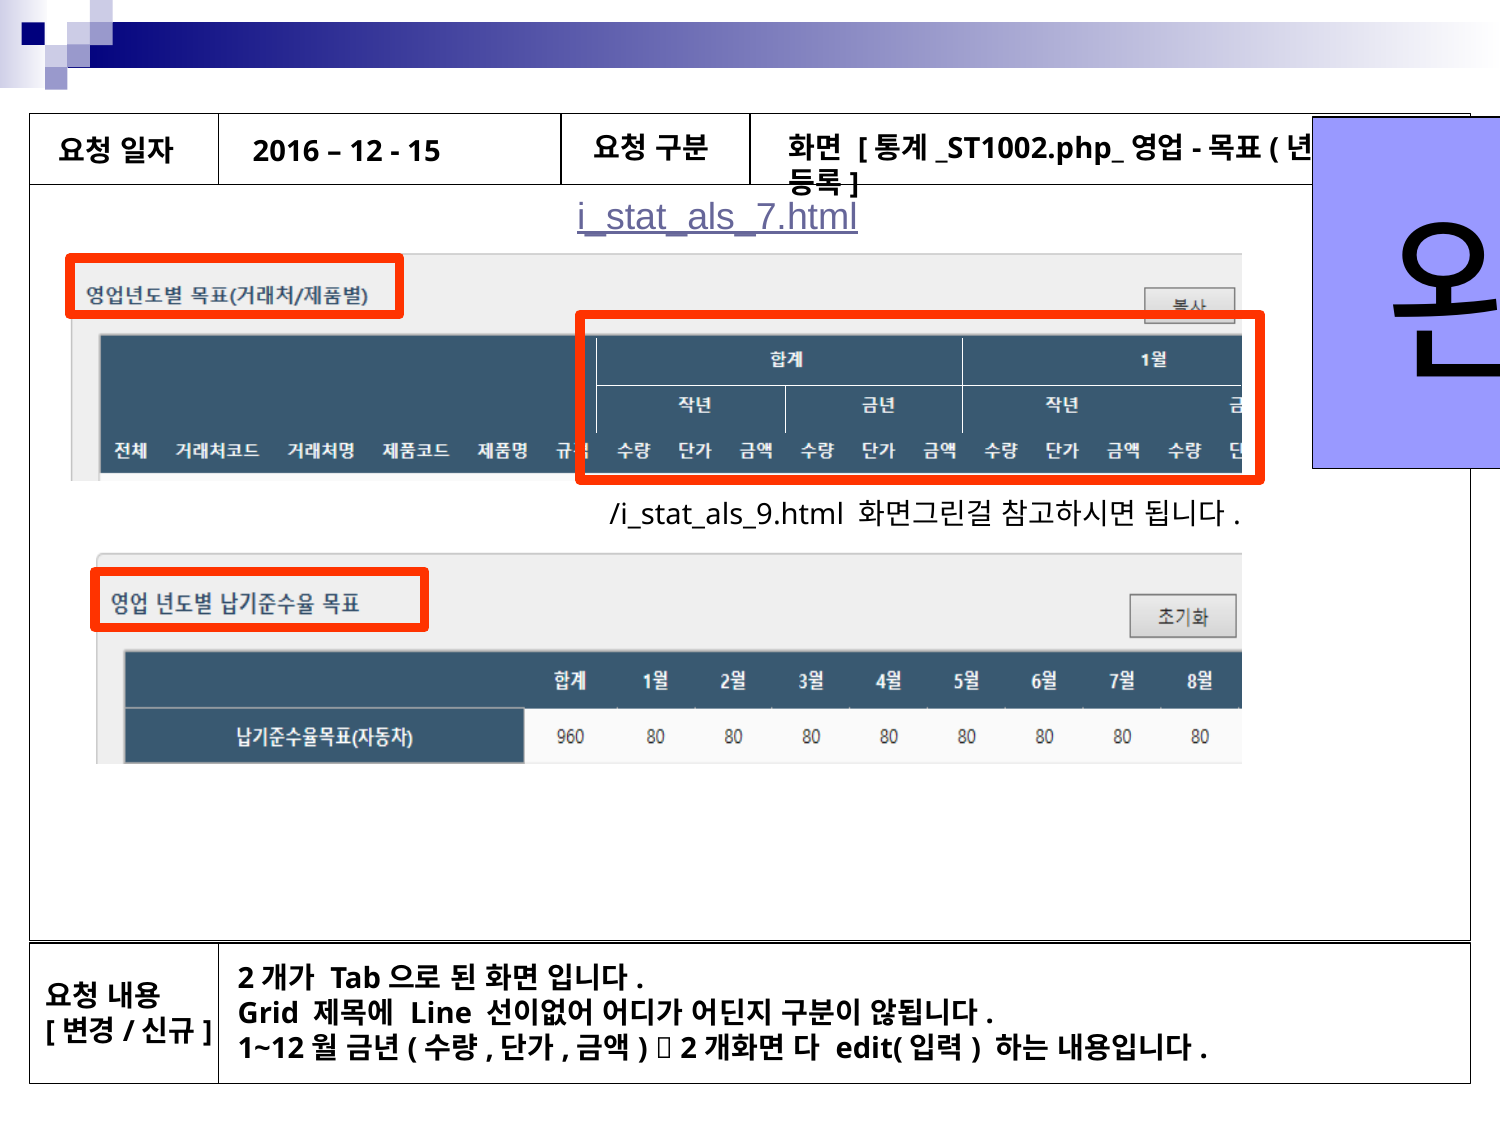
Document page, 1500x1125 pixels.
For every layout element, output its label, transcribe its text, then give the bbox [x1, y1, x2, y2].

picture [94, 547, 1242, 764]
picture [62, 243, 1242, 481]
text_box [29, 113, 1471, 1084]
text_box 완료 [1473, 117, 1500, 469]
